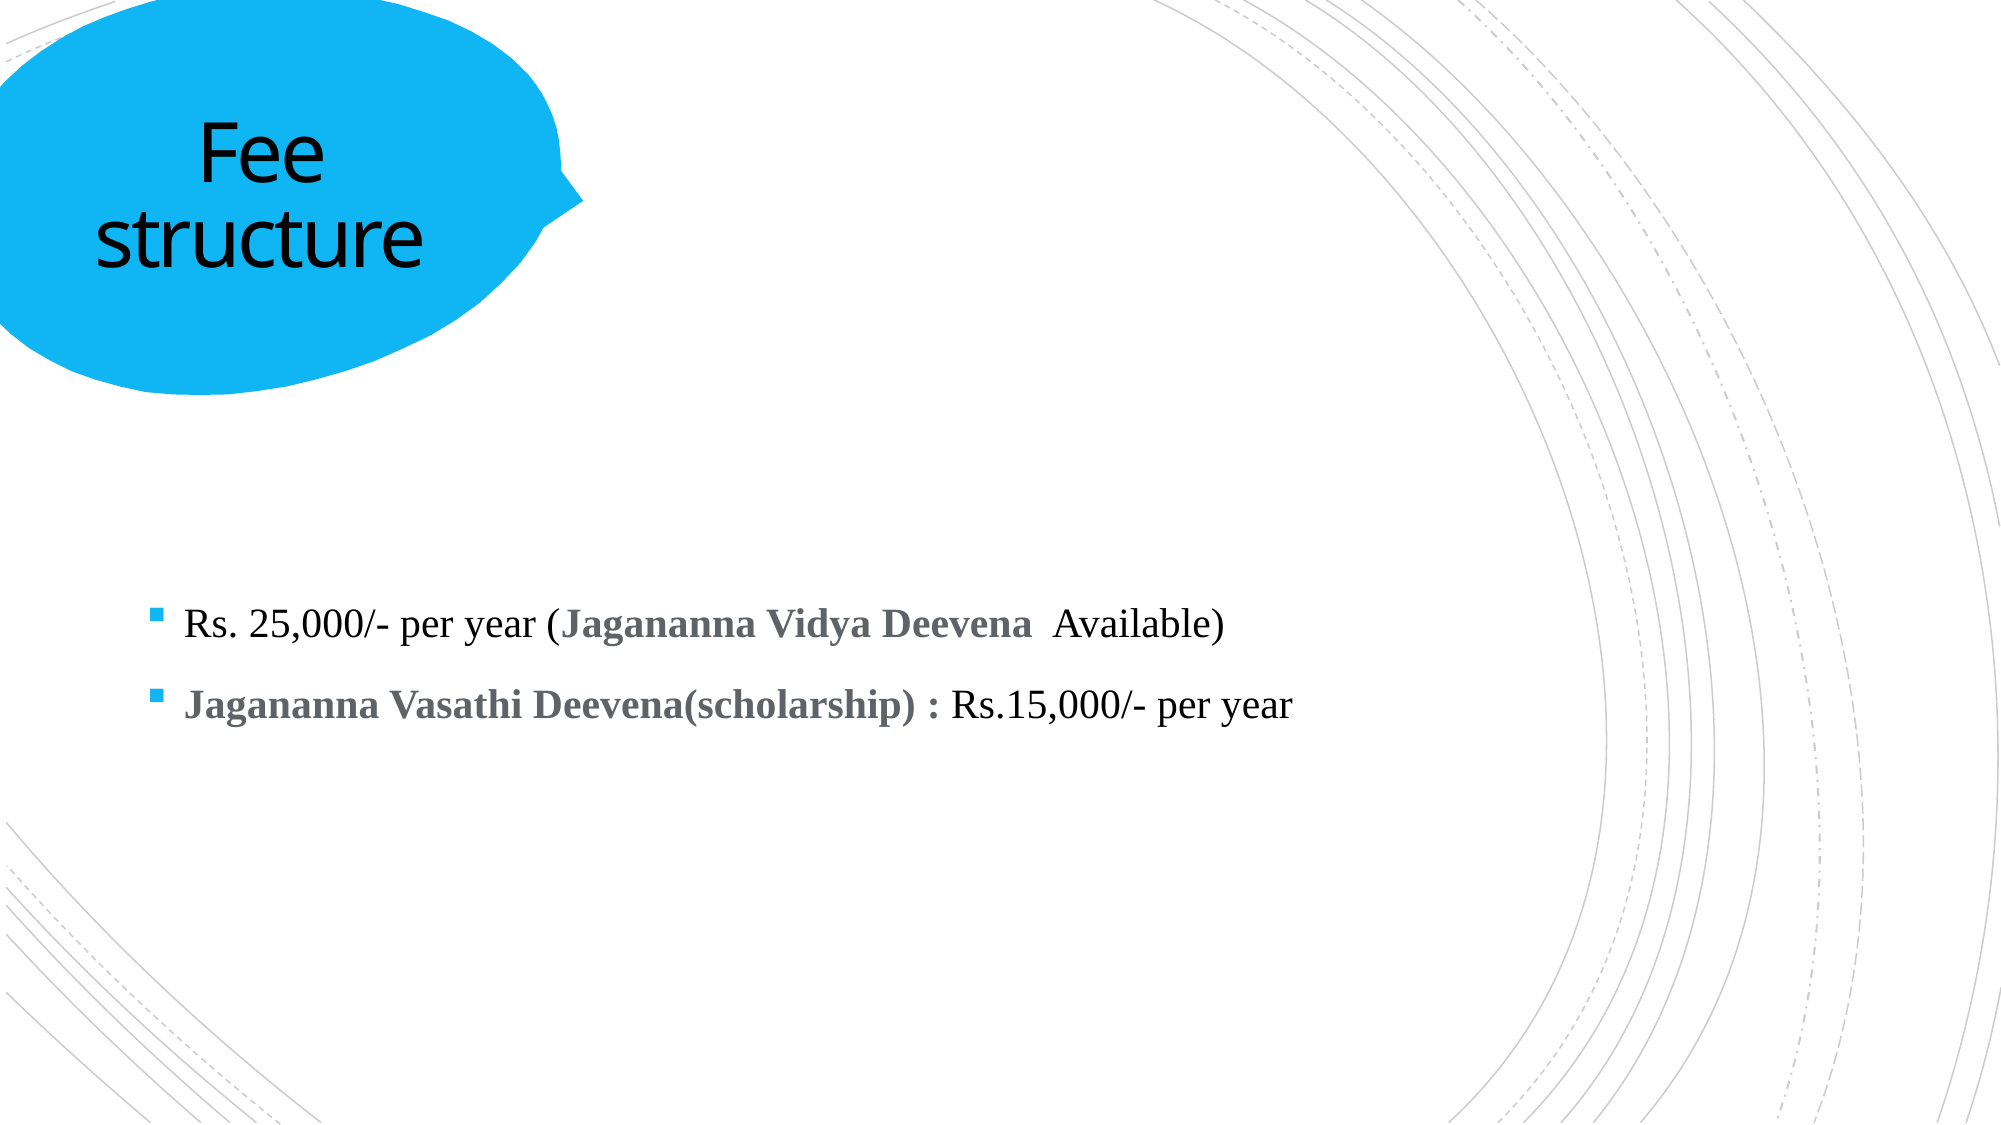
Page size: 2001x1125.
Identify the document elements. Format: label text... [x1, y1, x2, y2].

title Fee structure [5, 0, 516, 402]
list Rs. 25,000/- per year (Jagananna Vidya Deevena Available) Jagananna Vasathi Deevena(scholarship) : Rs.15,000/- per year [131, 578, 1640, 1125]
